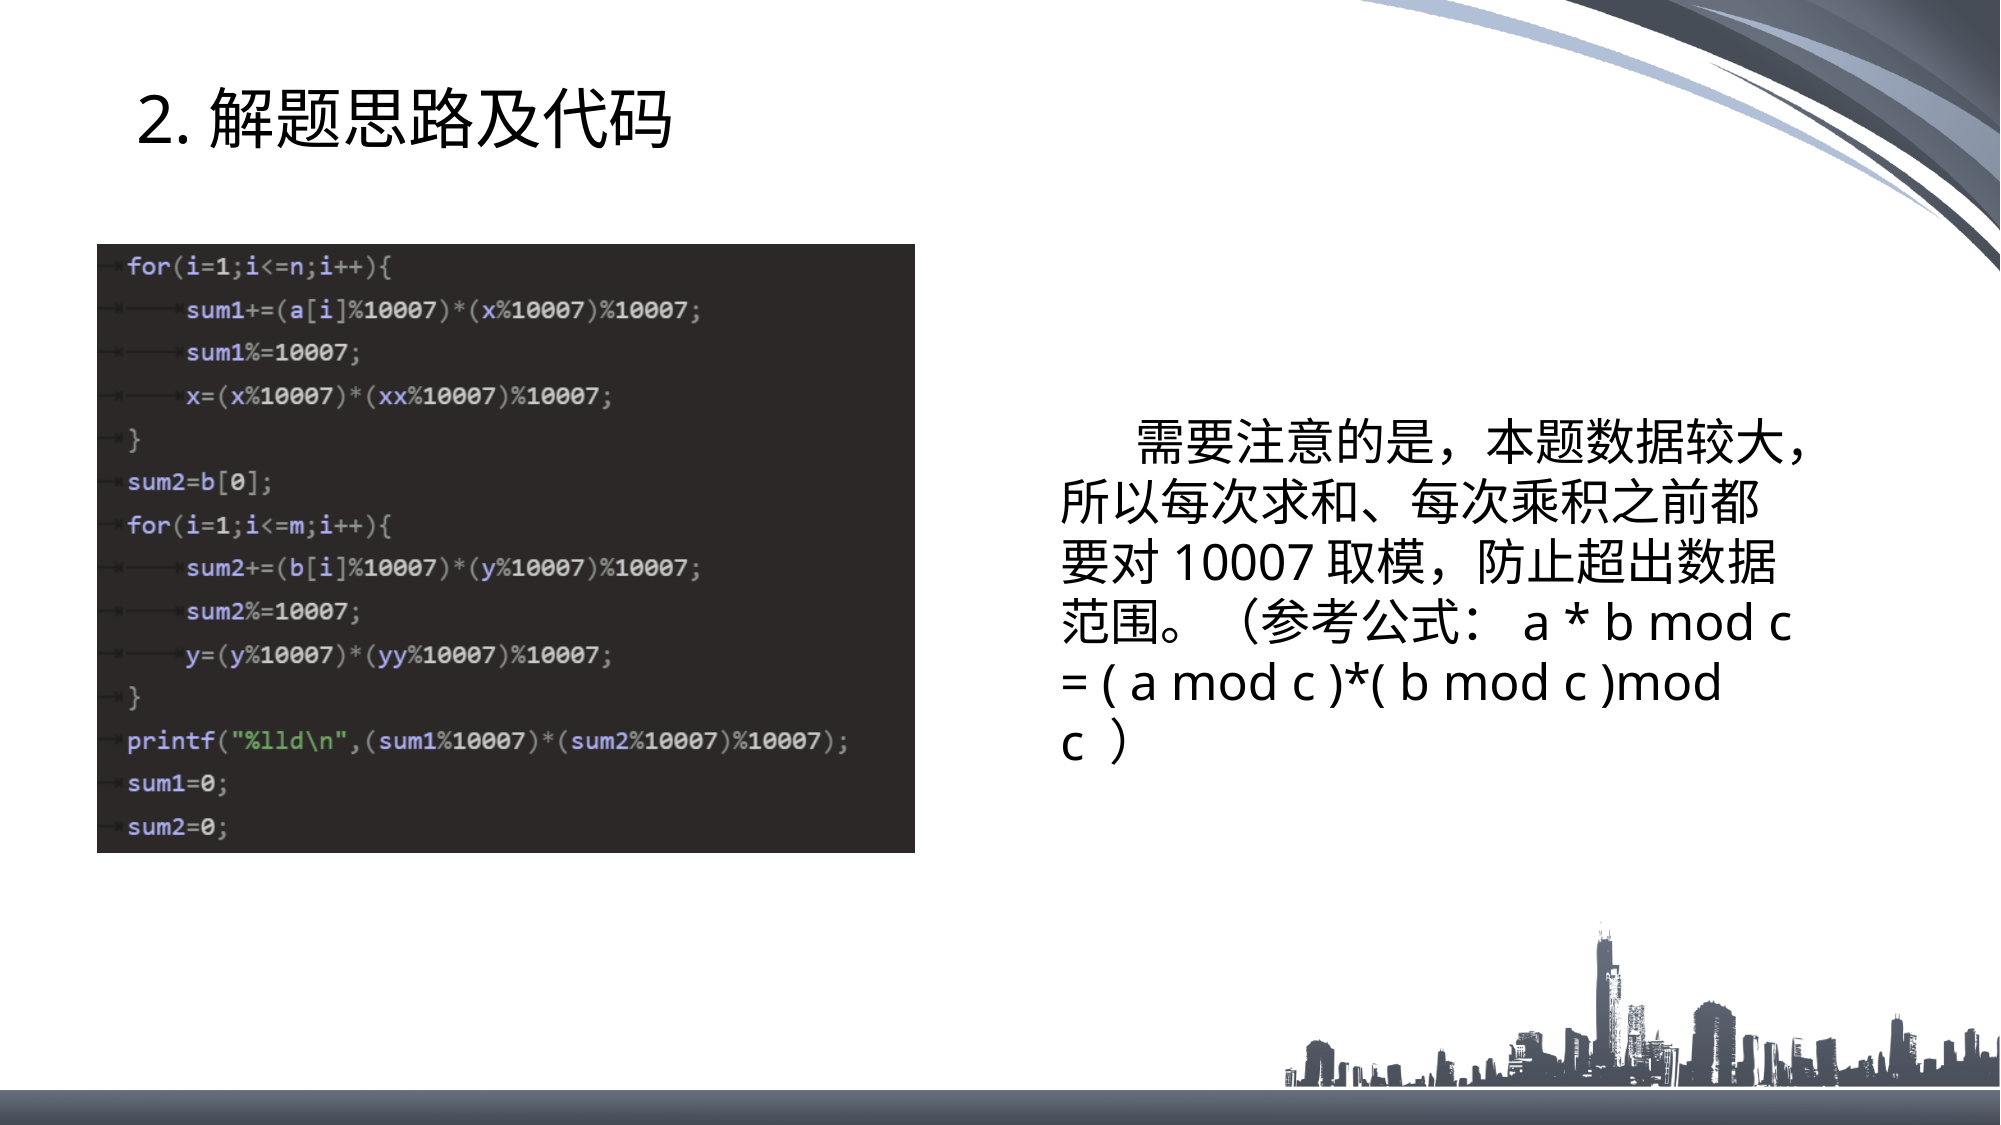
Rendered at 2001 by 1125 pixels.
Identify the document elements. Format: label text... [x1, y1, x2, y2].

text_box 需要注意的是，本题数据较大，所以每次求和、每次乘积之前都要对10007取模，防止超出数据范围。（参考公式：a * b mod c = ( a mod c )*( b mod c )mod c ） [1045, 403, 1810, 779]
picture [97, 244, 915, 853]
text_box 2.解题思路及代码 [121, 69, 891, 164]
